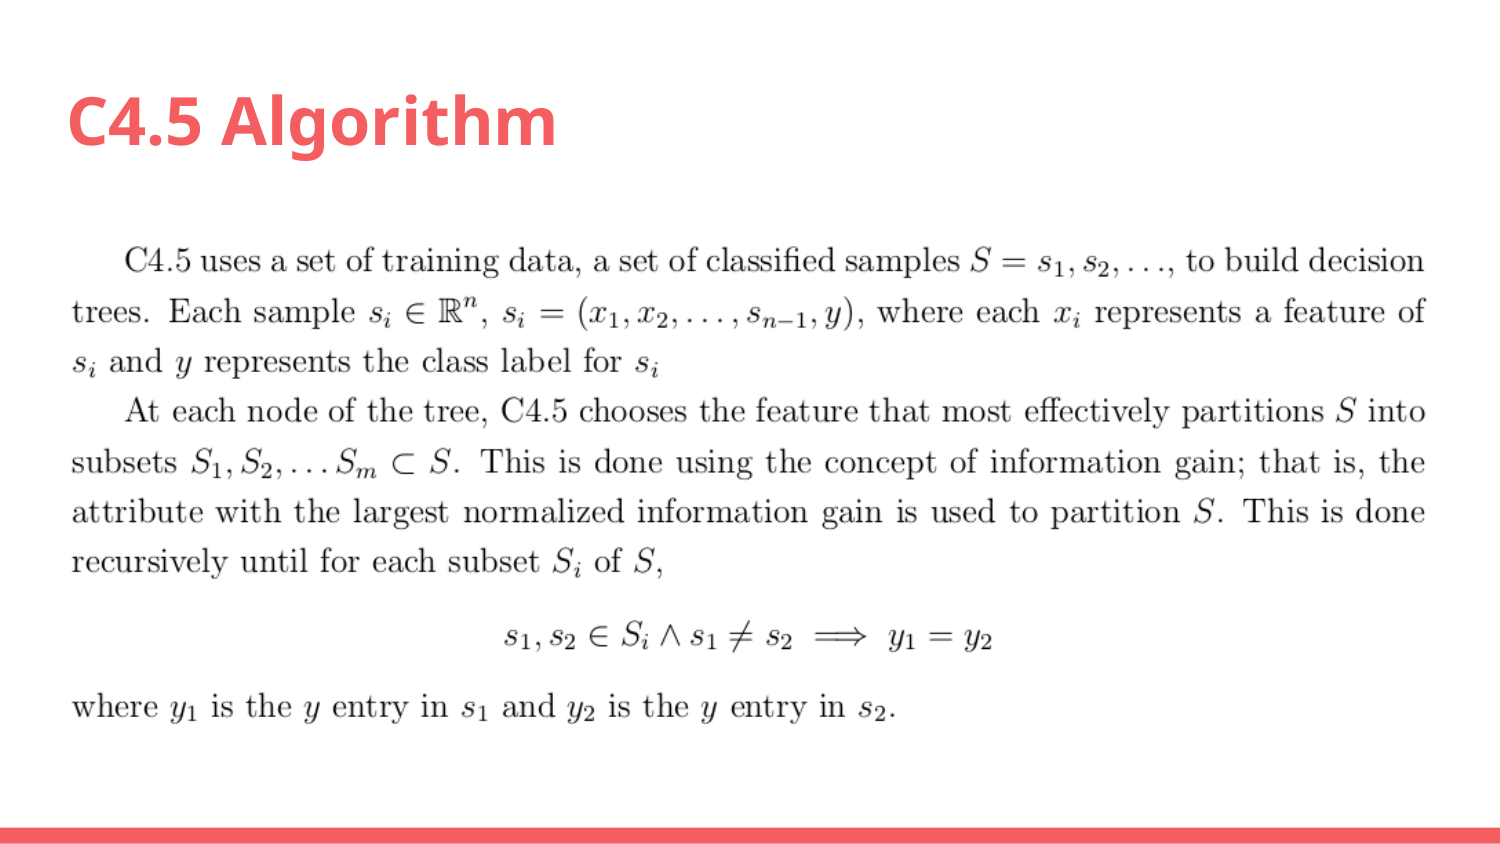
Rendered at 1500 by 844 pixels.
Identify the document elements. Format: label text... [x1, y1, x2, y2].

title C4.5 Algorithm [51, 64, 1449, 167]
picture [50, 225, 1450, 743]
